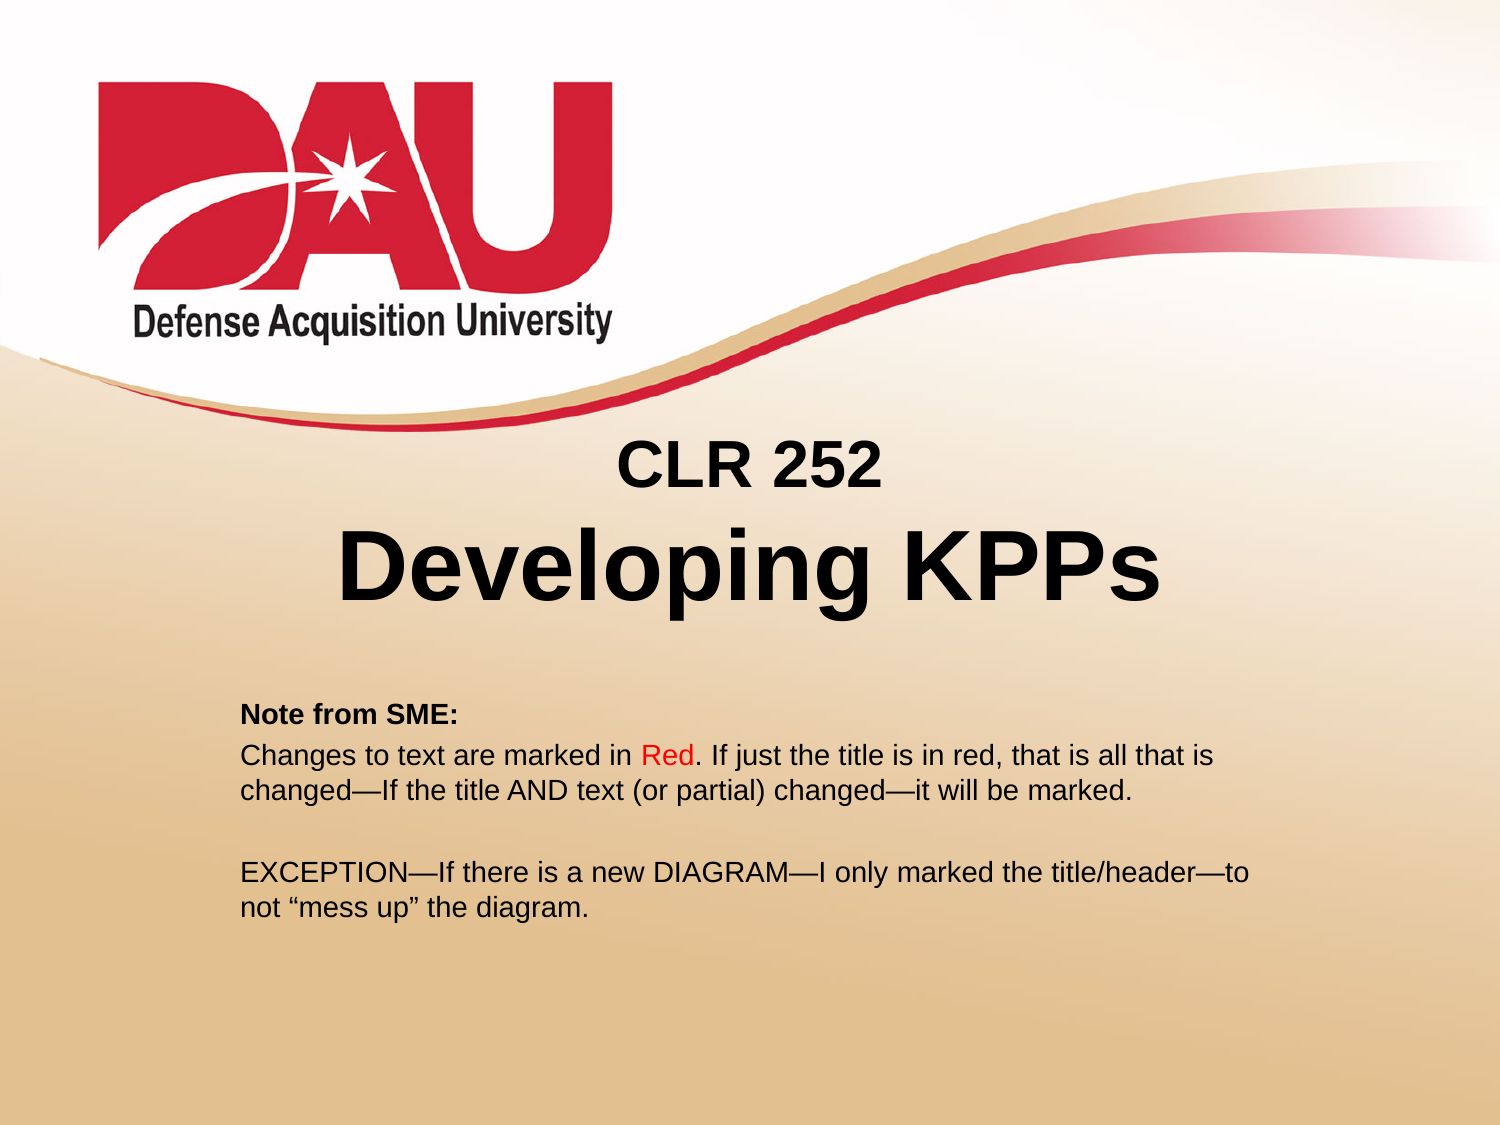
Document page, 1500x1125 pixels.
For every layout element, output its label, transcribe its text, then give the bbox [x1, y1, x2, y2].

subtitle Note from SME: Changes to text are marked in Red. If just the title is in red, that is all that is changed—If the title AND text (or partial) changed—it will be marked. EXCEPTION—If there is a new DIAGRAM—I only marked the title/header—to not “mess up” the diagram. [224, 687, 1276, 976]
title CLR 252 Developing KPPs [112, 399, 1388, 642]
picture [0, 0, 1500, 1125]
